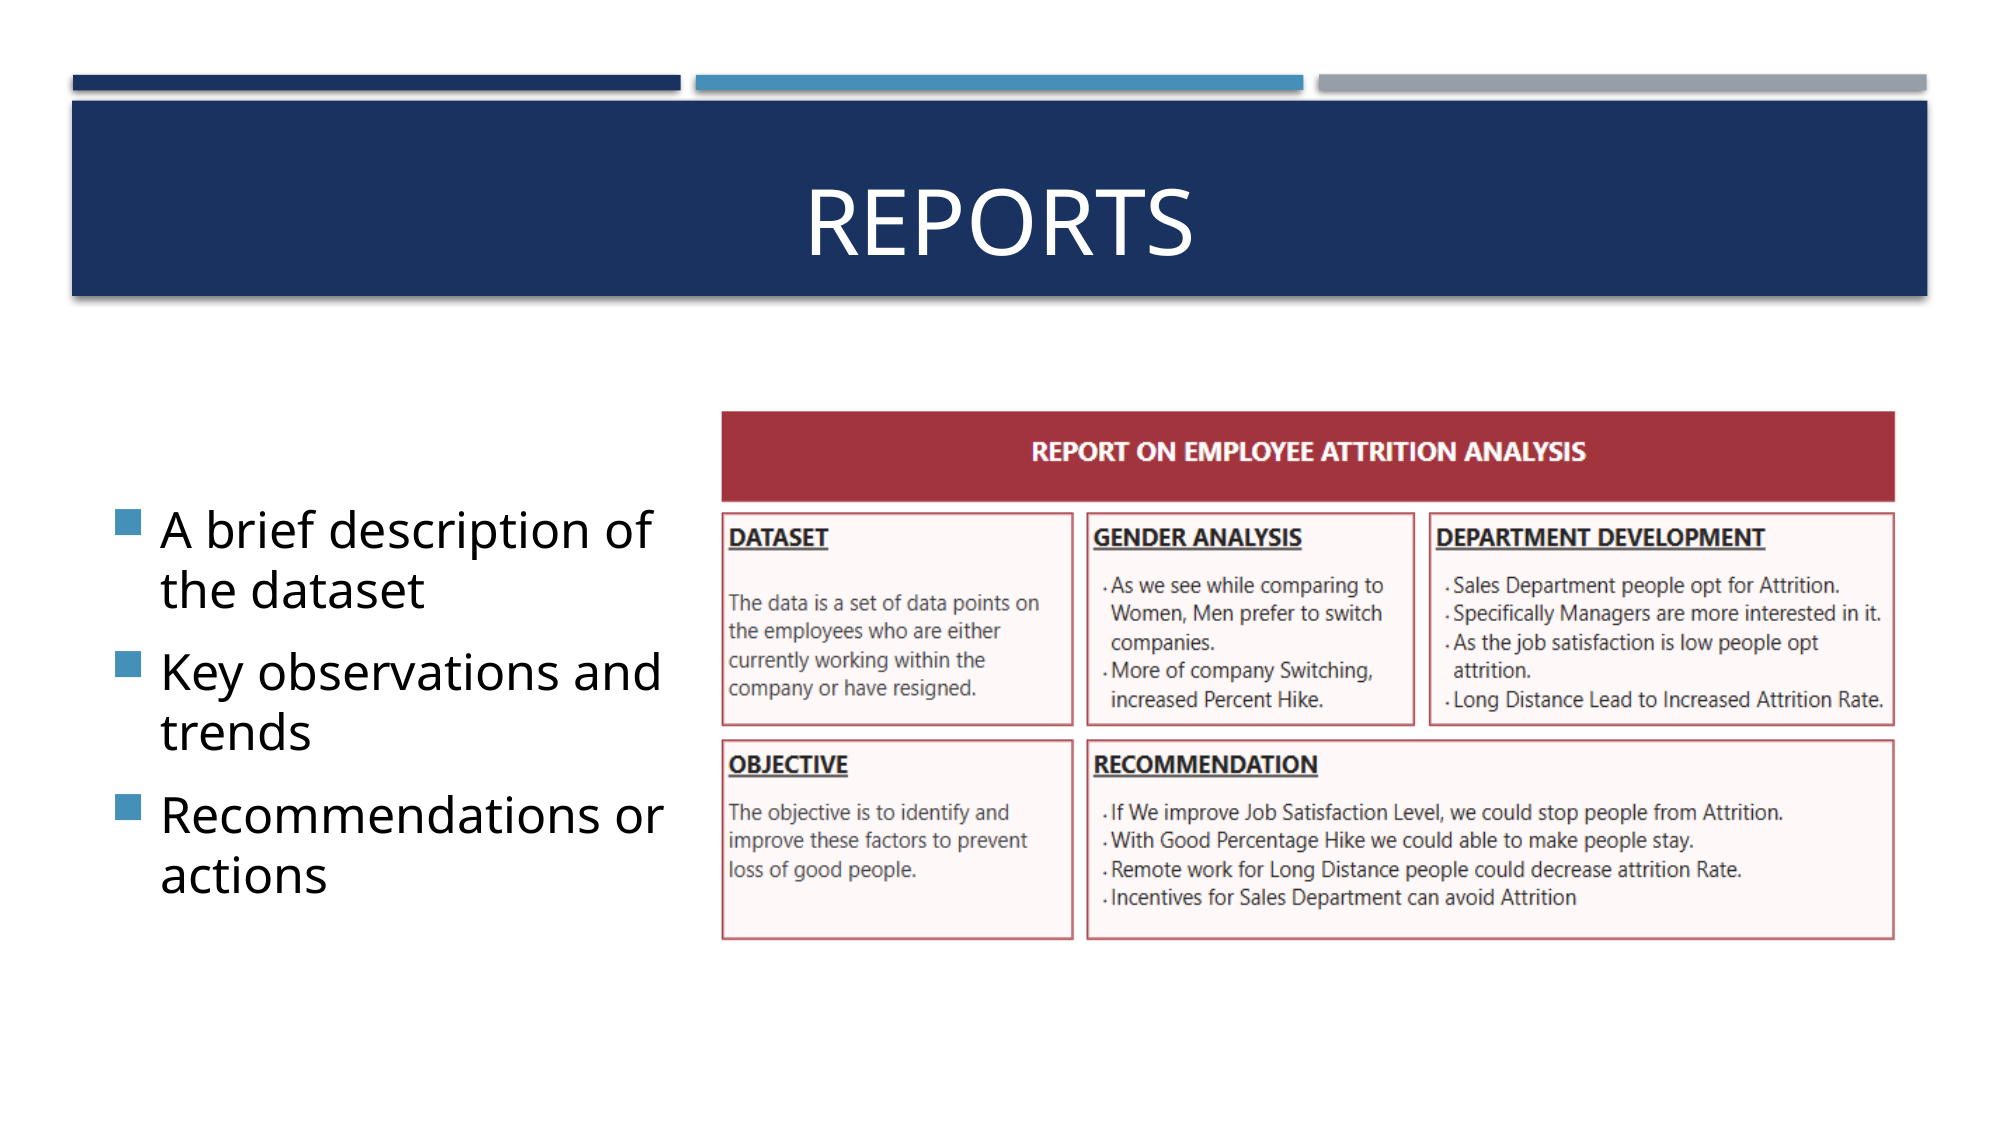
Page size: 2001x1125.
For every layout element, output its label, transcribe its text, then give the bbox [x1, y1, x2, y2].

title reports [95, 115, 1905, 282]
picture [715, 397, 1906, 962]
list A brief description of the dataset Key observations and trends Recommendations or actions [95, 357, 716, 962]
